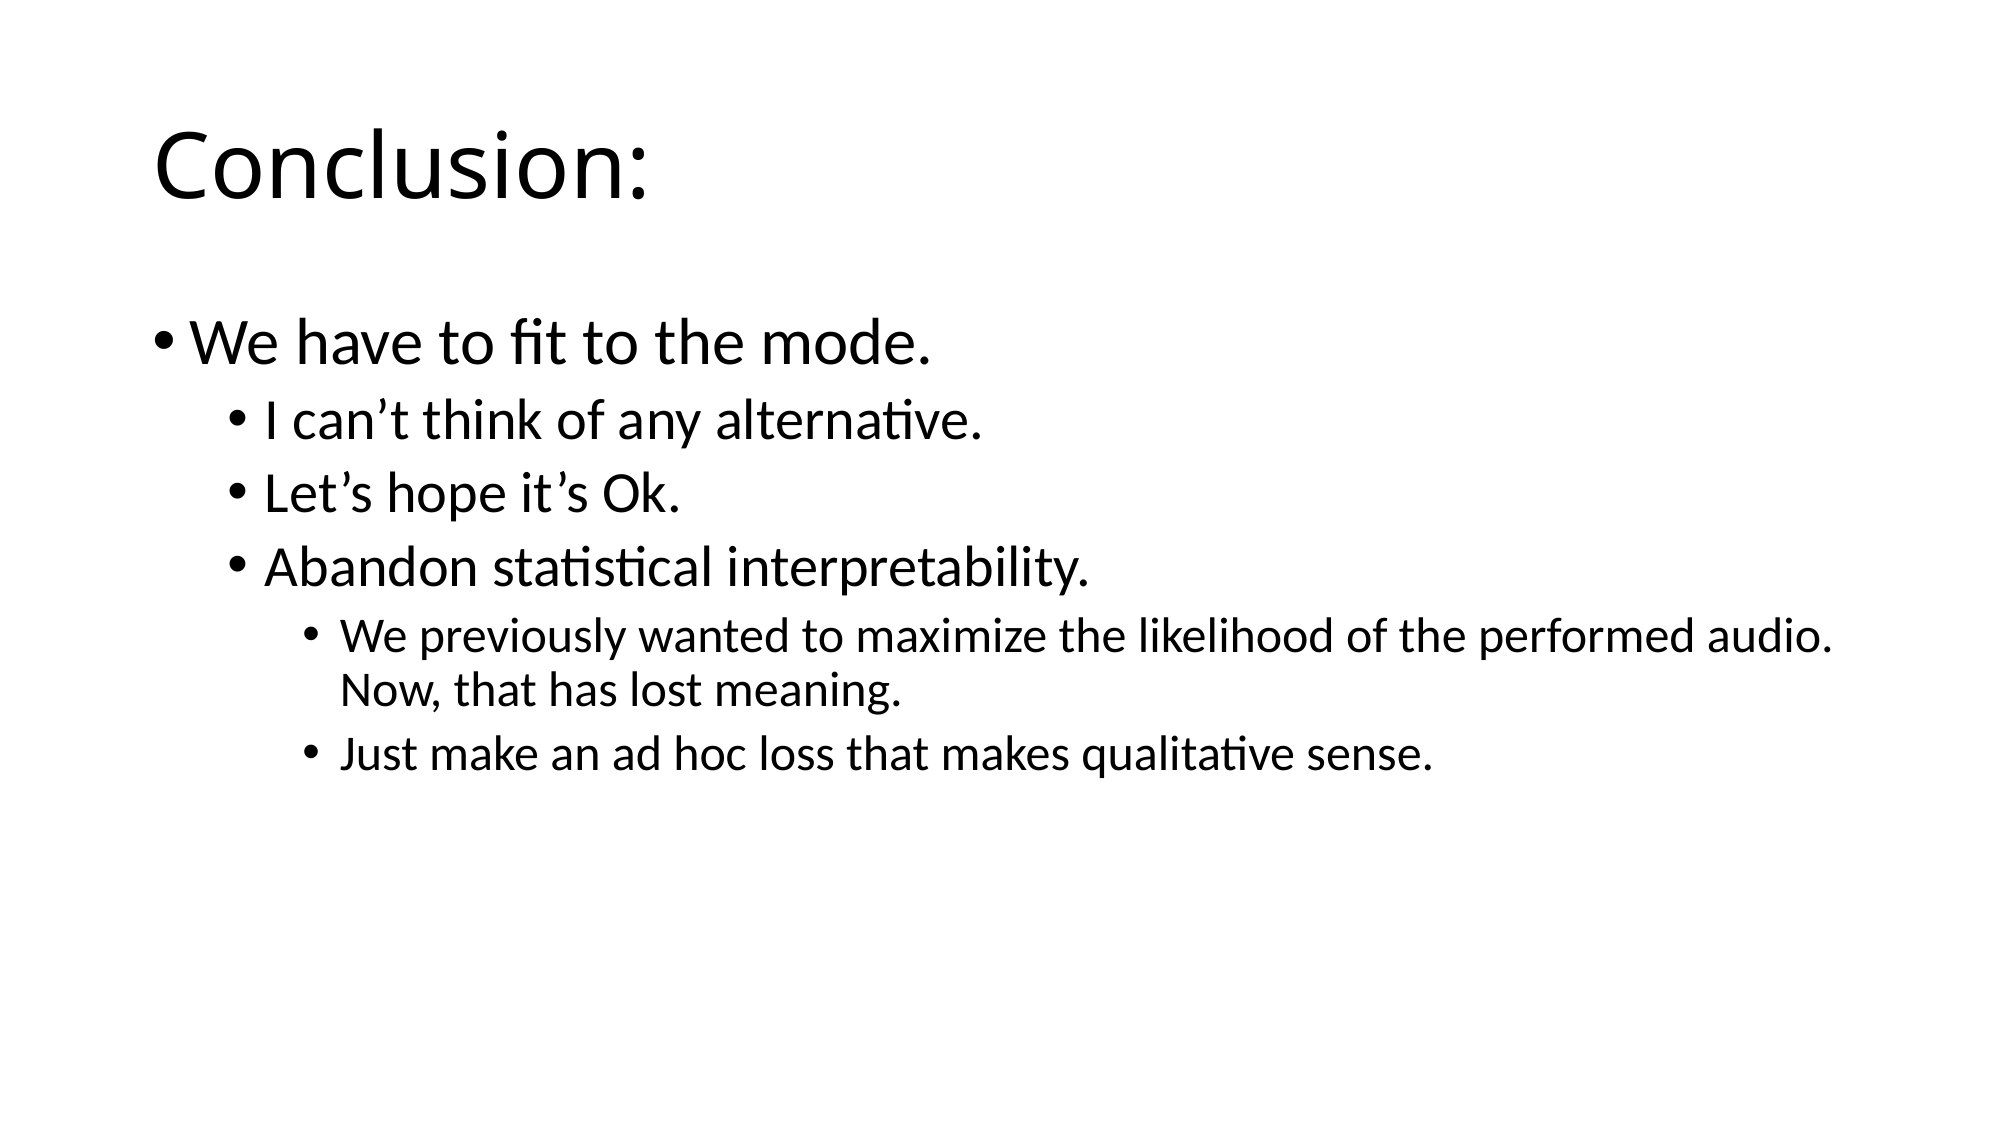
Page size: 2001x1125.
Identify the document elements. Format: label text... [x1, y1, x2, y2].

list We have to fit to the mode. I can’t think of any alternative. Let’s hope it’s Ok. Abandon statistical interpretability. We previously wanted to maximize the likelihood of the performed audio. Now, that has lost meaning. Just make an ad hoc loss that makes qualitative sense. [137, 299, 1863, 1014]
title Conclusion: [137, 59, 1863, 278]
